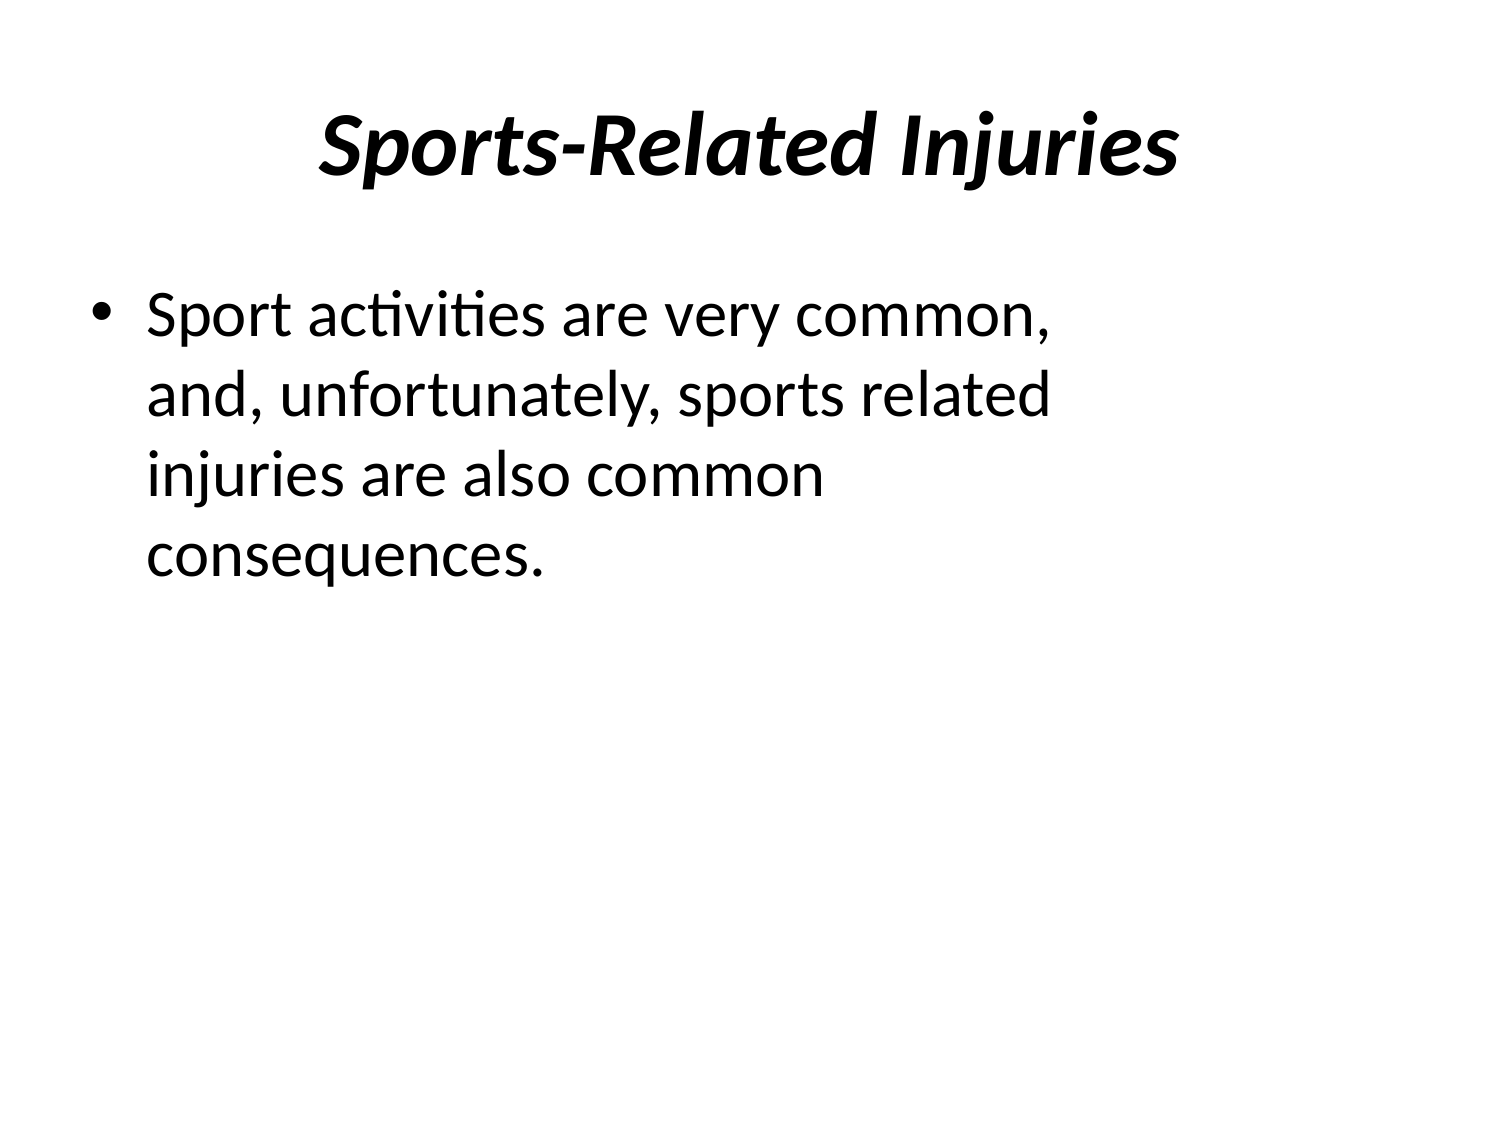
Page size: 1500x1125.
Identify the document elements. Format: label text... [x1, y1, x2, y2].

list Sport activities are very common, and, unfortunately, sports related injuries are also common consequences. [75, 262, 1088, 1013]
title Sports-Related Injuries [75, 45, 1425, 233]
